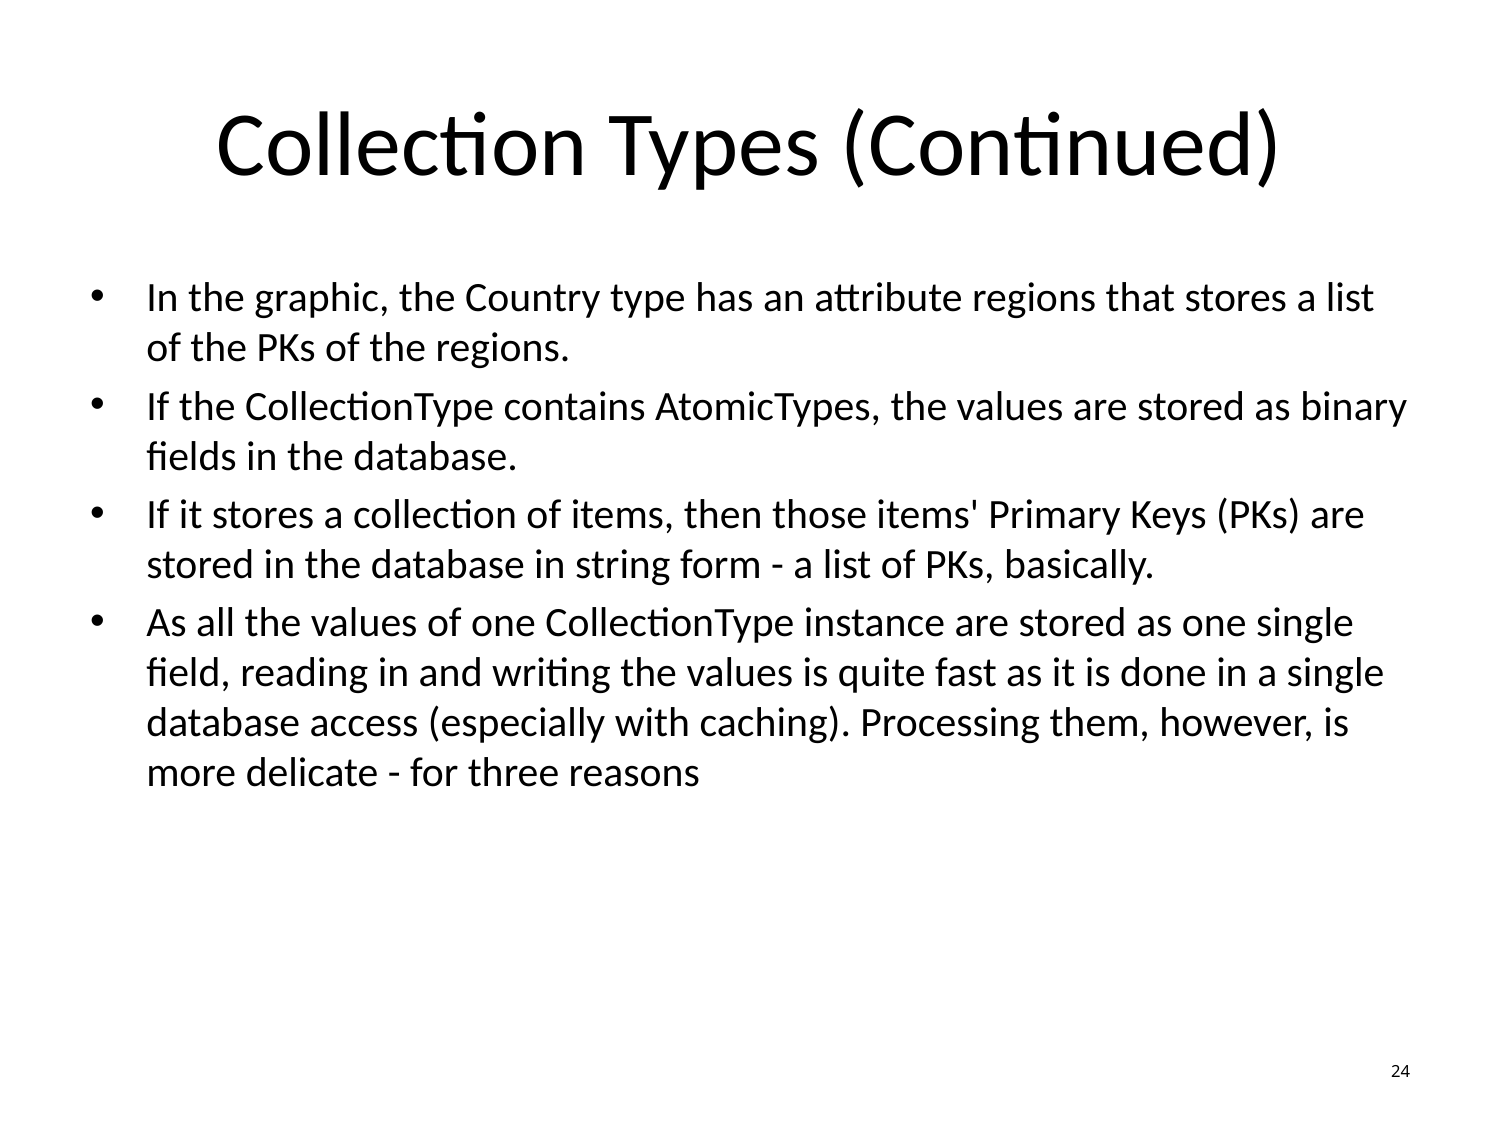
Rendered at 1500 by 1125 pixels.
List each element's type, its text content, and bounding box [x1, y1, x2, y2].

list In the graphic, the Country type has an attribute regions that stores a list of the PKs of the regions. If the CollectionType contains AtomicTypes, the values are stored as binary fields in the database. If it stores a collection of items, then those items' Primary Keys (PKs) are stored in the database in string form - a list of PKs, basically. As all the values of one CollectionType instance are stored as one single field, reading in and writing the values is quite fast as it is done in a single database access (especially with caching). Processing them, however, is more delicate - for three reasons [75, 262, 1425, 1005]
slide_number 24 [1074, 1042, 1425, 1103]
title Collection Types (Continued) [75, 45, 1425, 233]
